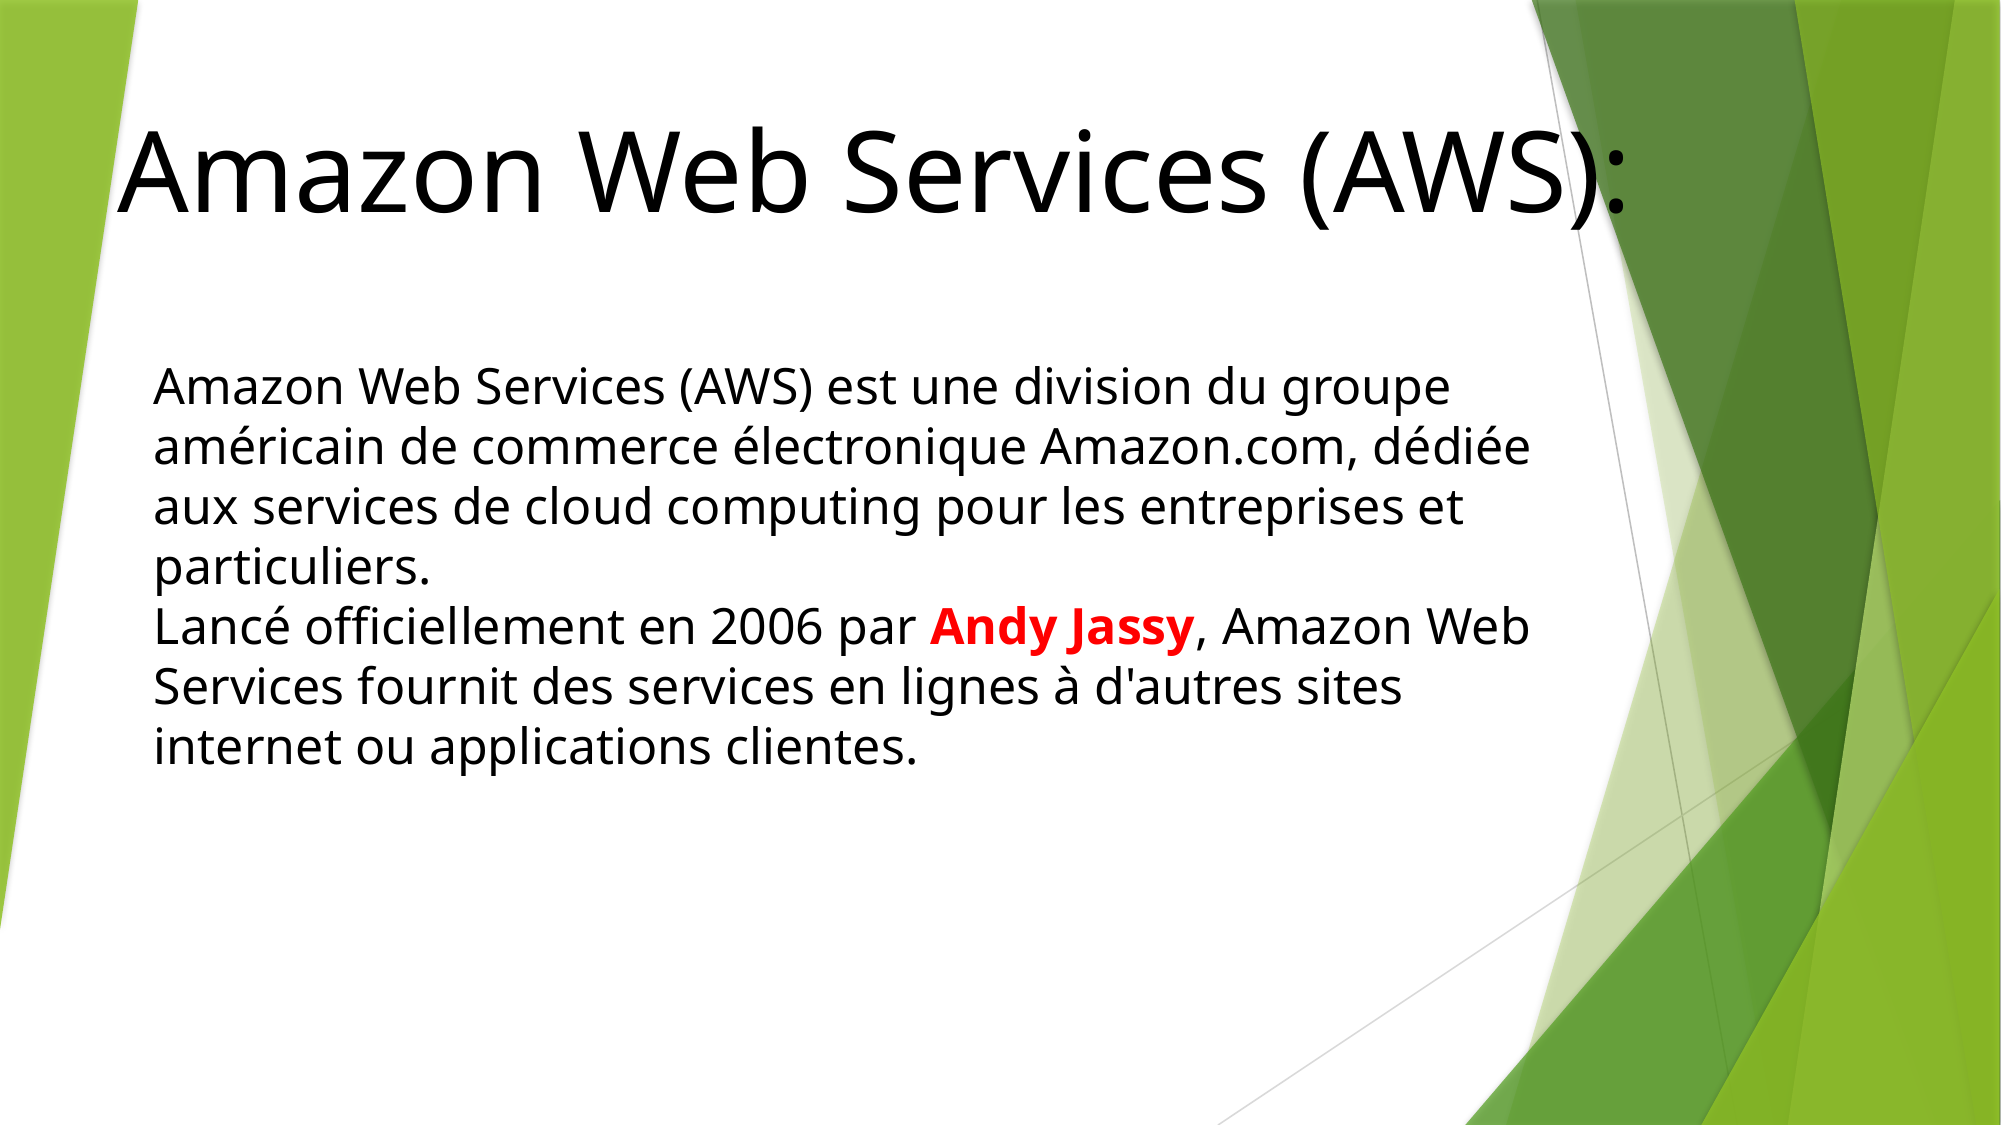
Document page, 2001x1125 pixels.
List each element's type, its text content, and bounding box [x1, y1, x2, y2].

text_box Amazon Web Services (AWS): [102, 92, 1648, 243]
text_box Amazon Web Services (AWS) est une division du groupe américain de commerce électronique Amazon.com, dédiée aux services de cloud computing pour les entreprises et particuliers. Lancé officiellement en 2006 par Andy Jassy, Amazon Web Services fournit des services en lignes à d'autres sites internet ou applications clientes. [139, 347, 1589, 782]
